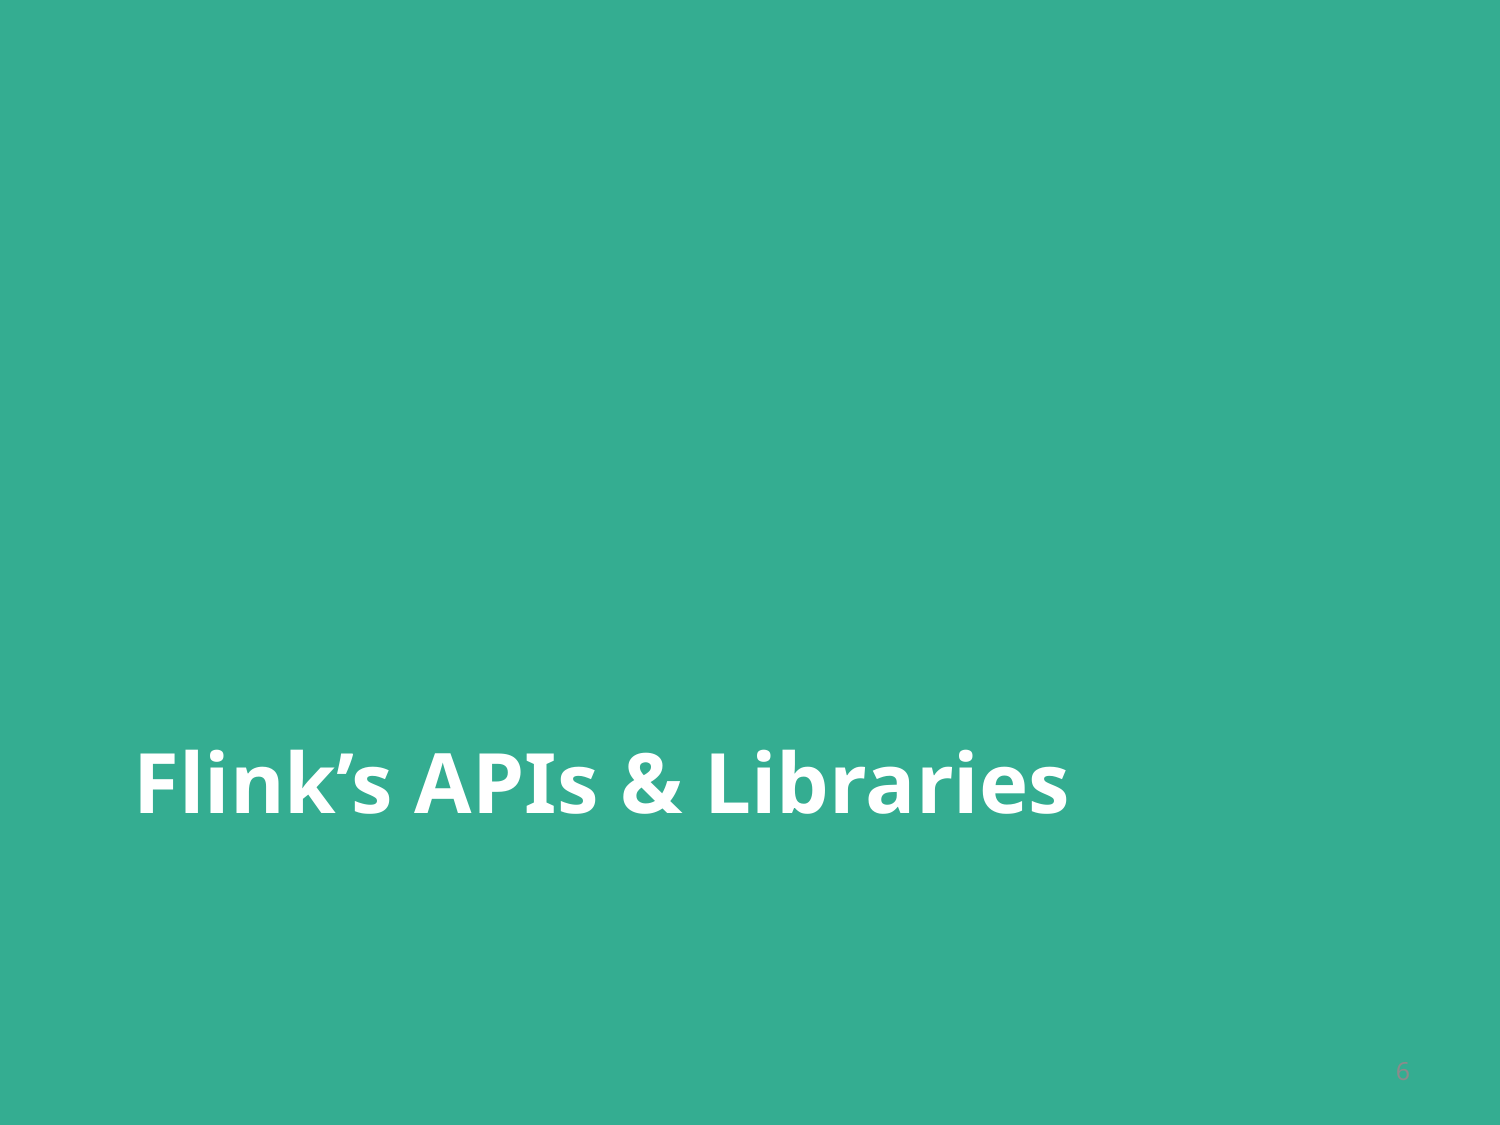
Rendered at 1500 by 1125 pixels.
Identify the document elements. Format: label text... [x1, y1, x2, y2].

title Flink’s APIs & Libraries [118, 722, 1394, 947]
slide_number 6 [1074, 1042, 1425, 1103]
